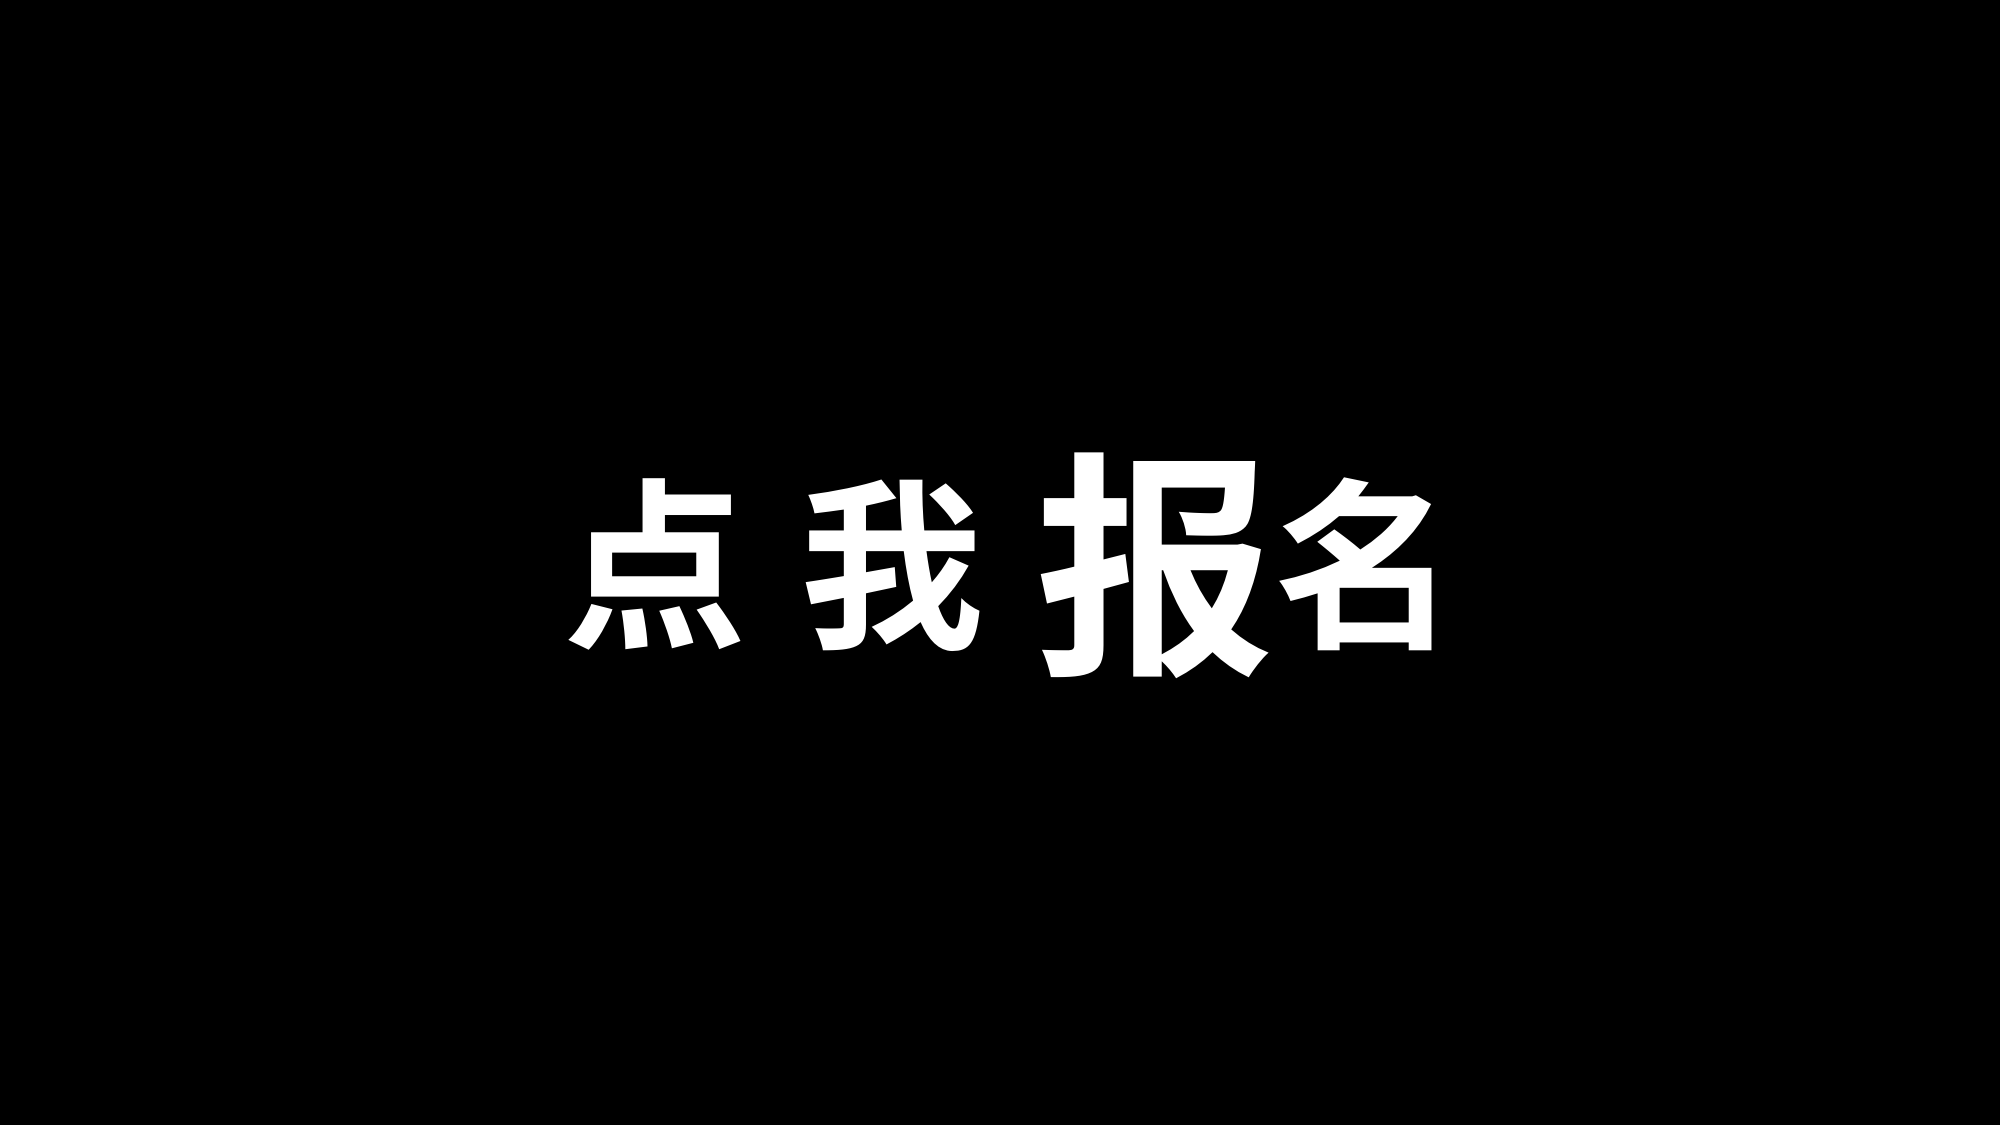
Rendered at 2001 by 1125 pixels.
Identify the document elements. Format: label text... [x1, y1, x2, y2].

text_box 我 [786, 443, 993, 679]
text_box 名 [1259, 443, 1467, 679]
text_box 报 [1020, 409, 1228, 712]
text_box 点 [549, 443, 756, 679]
